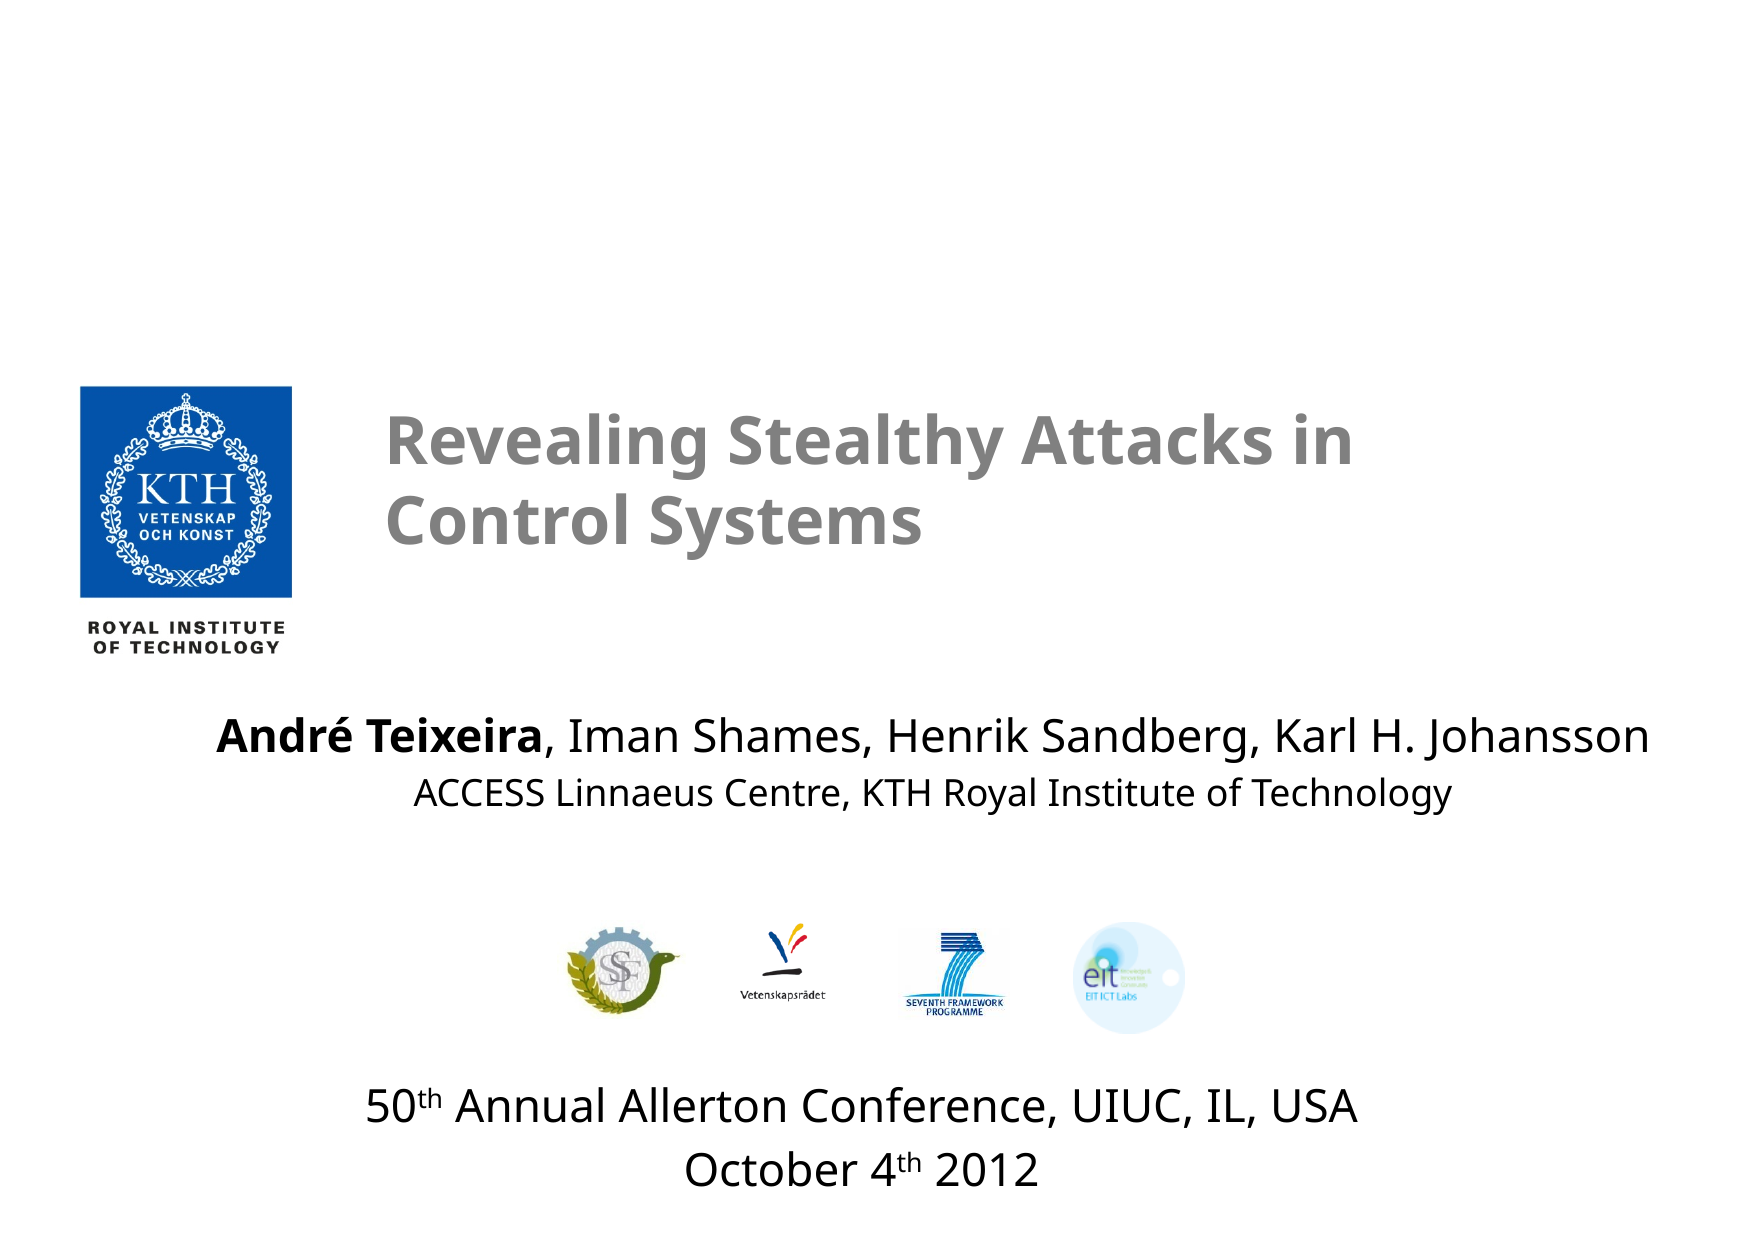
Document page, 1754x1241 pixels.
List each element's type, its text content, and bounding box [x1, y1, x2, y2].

text_box André Teixeira, Iman Shames, Henrik Sandberg, Karl H. Johansson ACCESS Linnaeus Centre, KTH Royal Institute of Technology [133, 699, 1749, 835]
picture [79, 385, 293, 656]
subtitle 50th Annual Allerton Conference, UIUC, IL, USA October 4th 2012 [61, 1068, 1677, 1211]
picture [1072, 922, 1185, 1034]
picture [557, 919, 686, 1019]
title Revealing Stealthy Attacks in Control Systems [384, 385, 1598, 570]
picture [722, 908, 842, 1022]
picture [897, 928, 1010, 1020]
